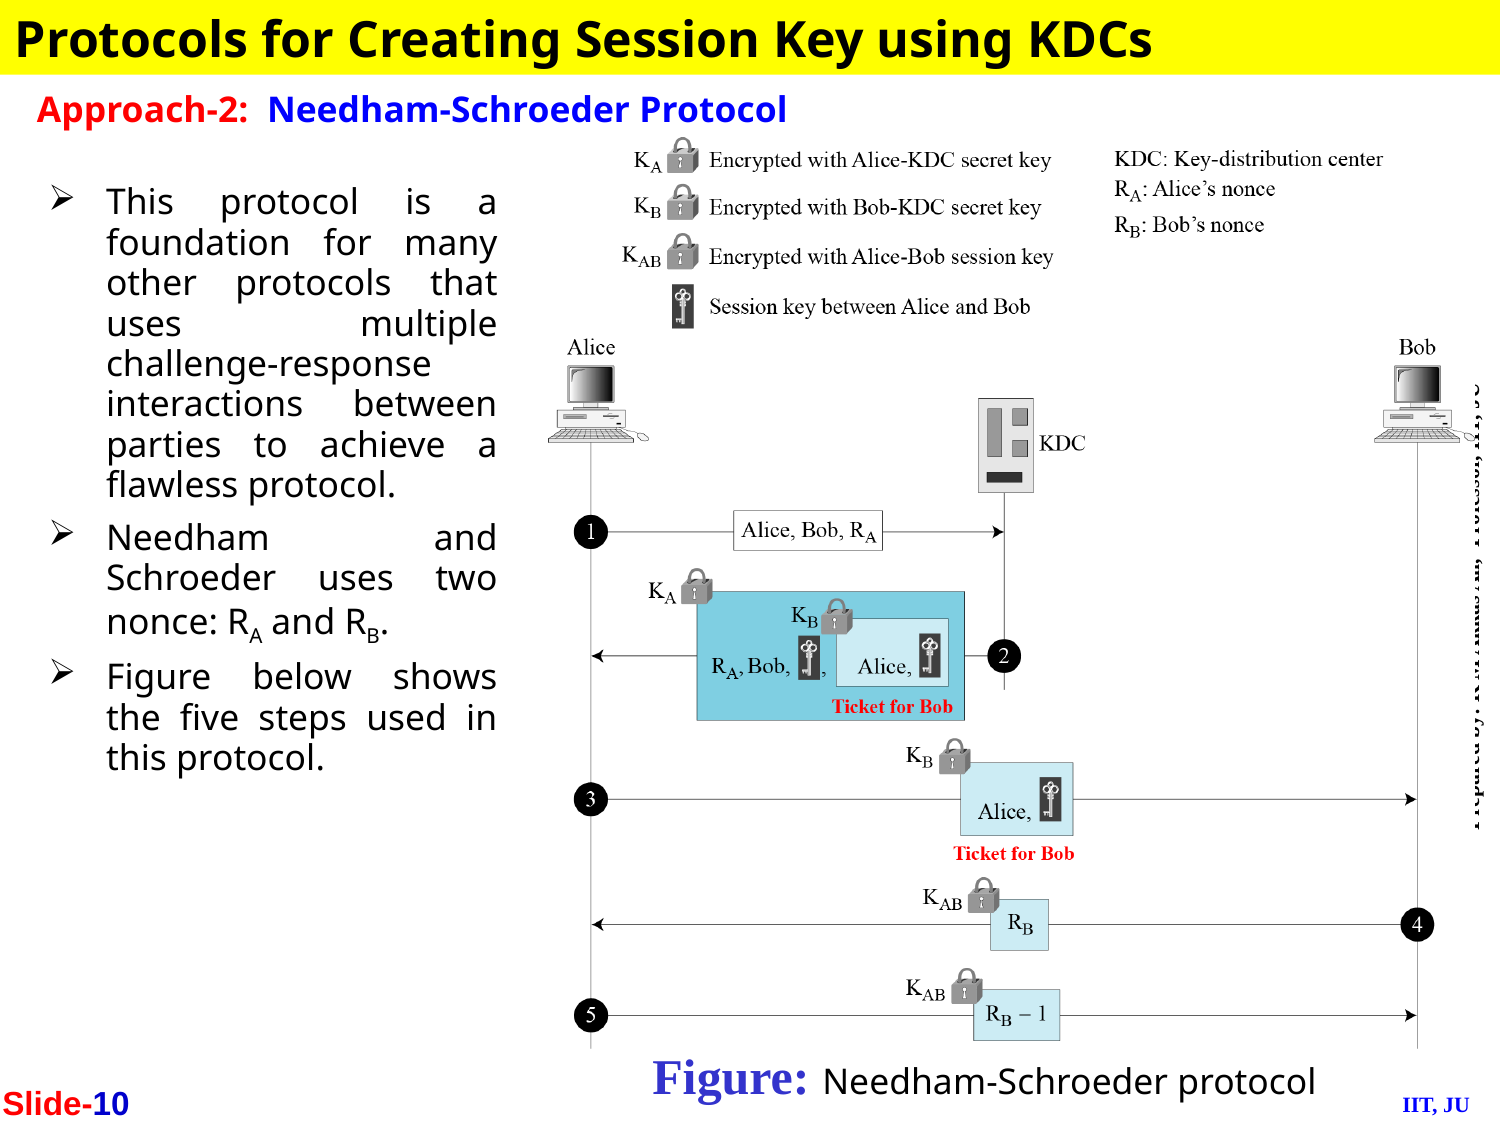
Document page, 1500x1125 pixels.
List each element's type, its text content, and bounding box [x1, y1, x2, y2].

text_box Figure: Needham-Schroeder protocol [637, 1058, 1388, 1113]
text_box Approach-2: Needham-Schroeder Protocol [12, 79, 950, 138]
text_box This protocol is a foundation for many other protocols that uses multiple challenge-response interactions between parties to achieve a flawless protocol. Needham and Schroeder uses two nonce: RA and RB. Figure below shows the five steps used in this protocol. [0, 175, 513, 786]
slide_number Slide-10 [0, 1074, 300, 1125]
picture [547, 137, 1476, 1050]
text_box Protocols for Creating Session Key using KDCs [0, 0, 1500, 75]
